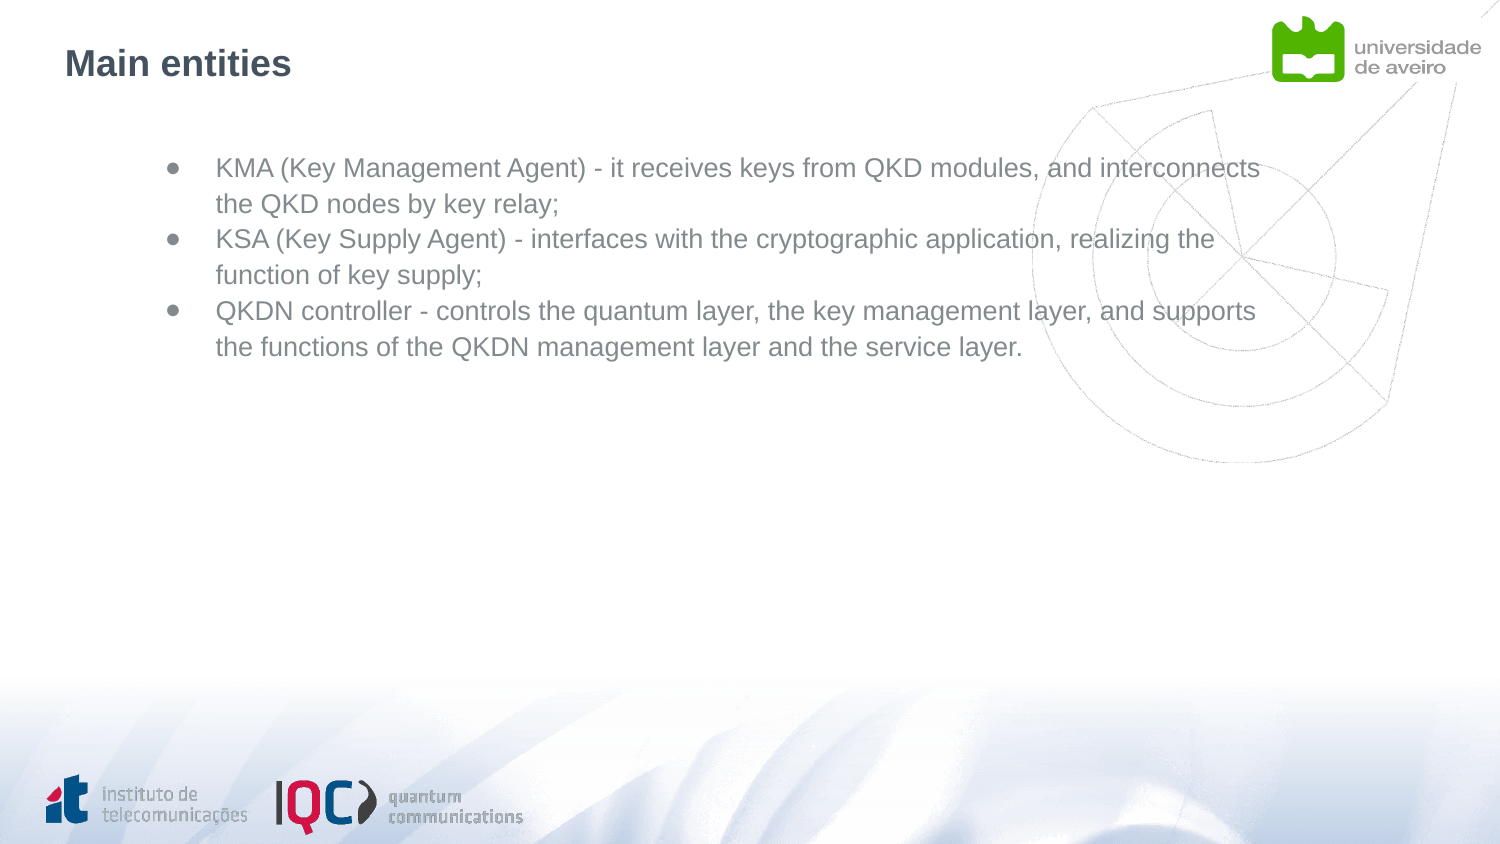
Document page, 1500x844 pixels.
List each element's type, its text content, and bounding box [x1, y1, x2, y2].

text_box KMA (Key Management Agent) - it receives keys from QKD modules, and interconnects the QKD nodes by key relay; KSA (Key Supply Agent) - interfaces with the cryptographic application, realizing the function of key supply; QKDN controller - controls the quantum layer, the key management layer, and supports the functions of the QKDN management layer and the service layer. [125, 132, 1279, 377]
picture [1032, 0, 1500, 463]
title Main entities [53, 17, 1414, 106]
picture [0, 611, 1500, 844]
